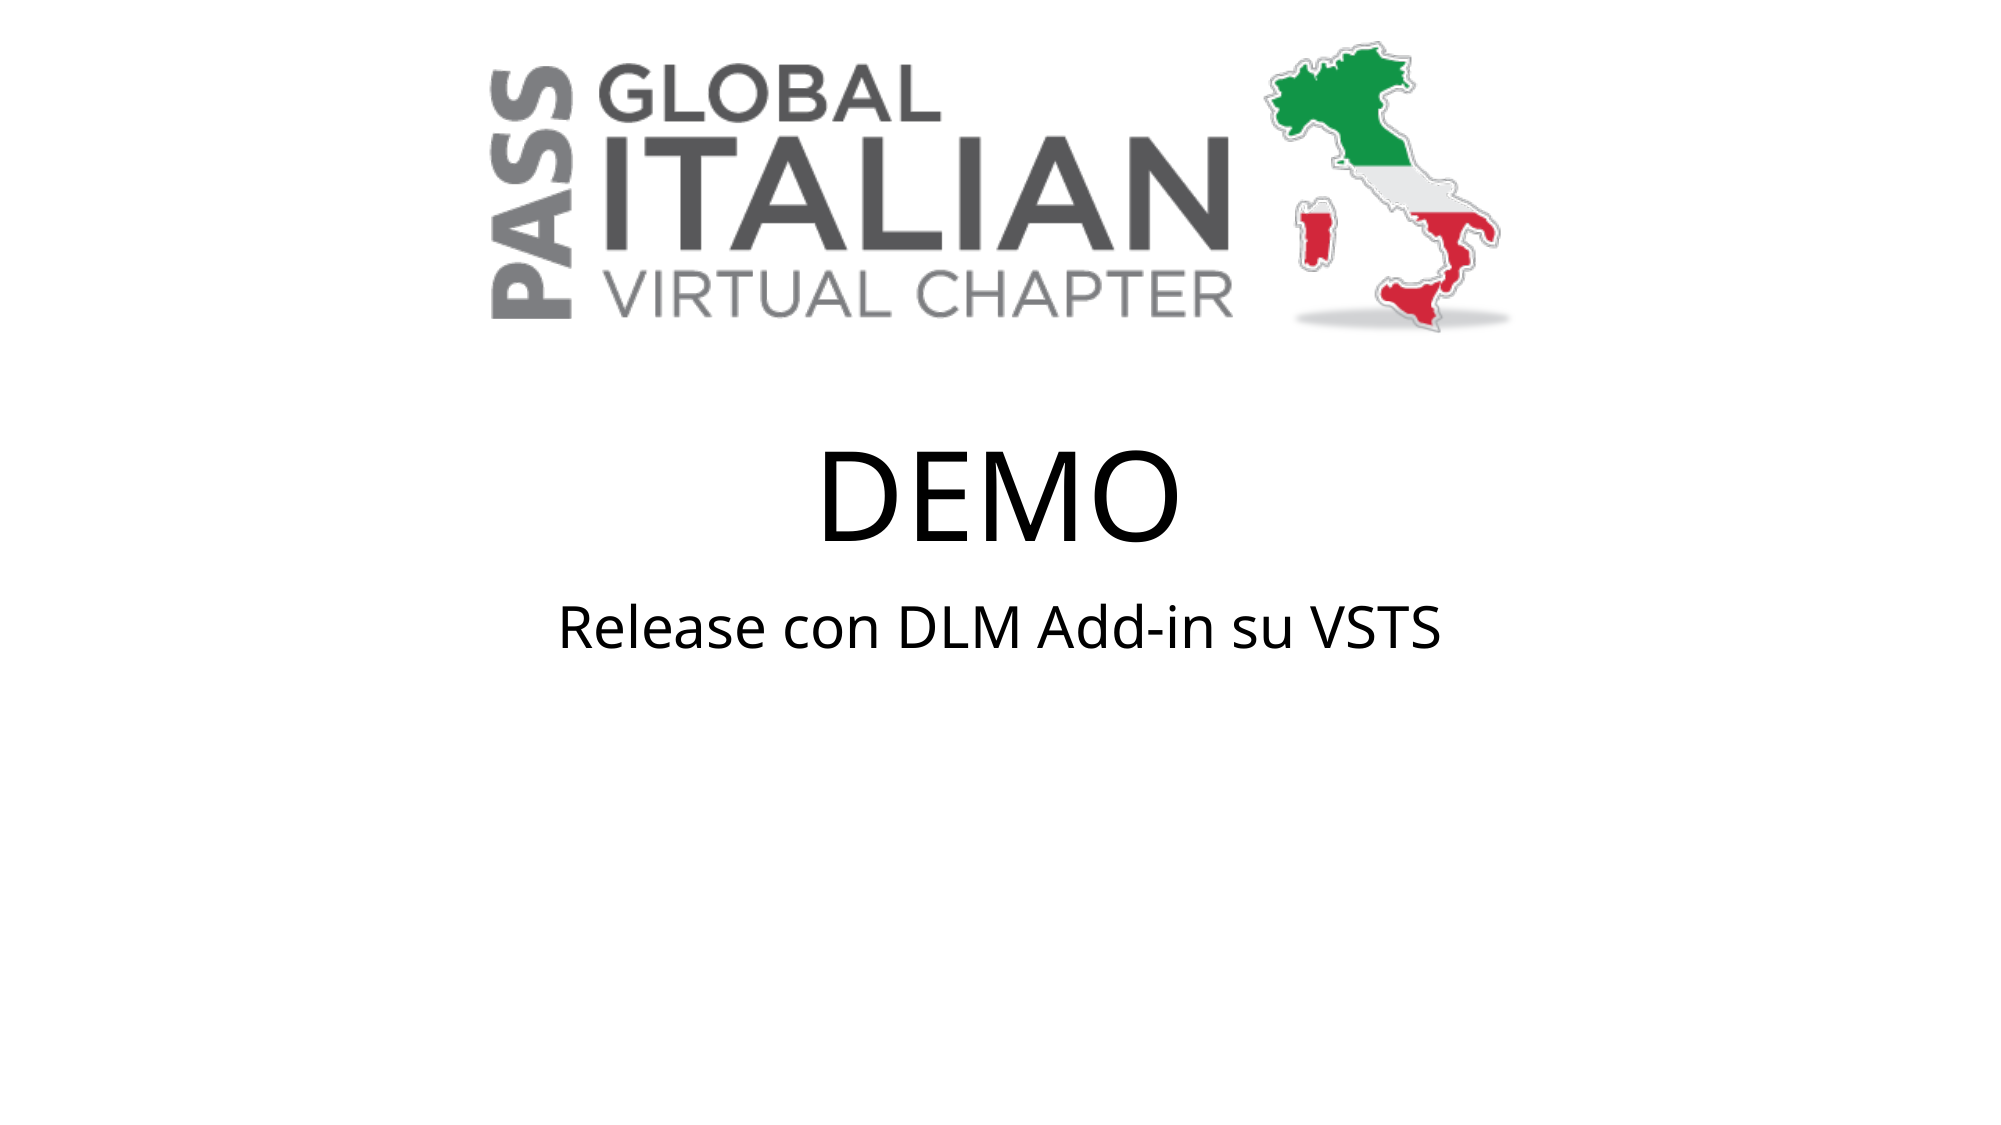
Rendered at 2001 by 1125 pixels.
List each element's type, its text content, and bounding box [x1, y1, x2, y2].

subtitle Release con DLM Add-in su VSTS [249, 590, 1750, 863]
picture [462, 15, 1538, 184]
title DEMO [249, 184, 1750, 576]
